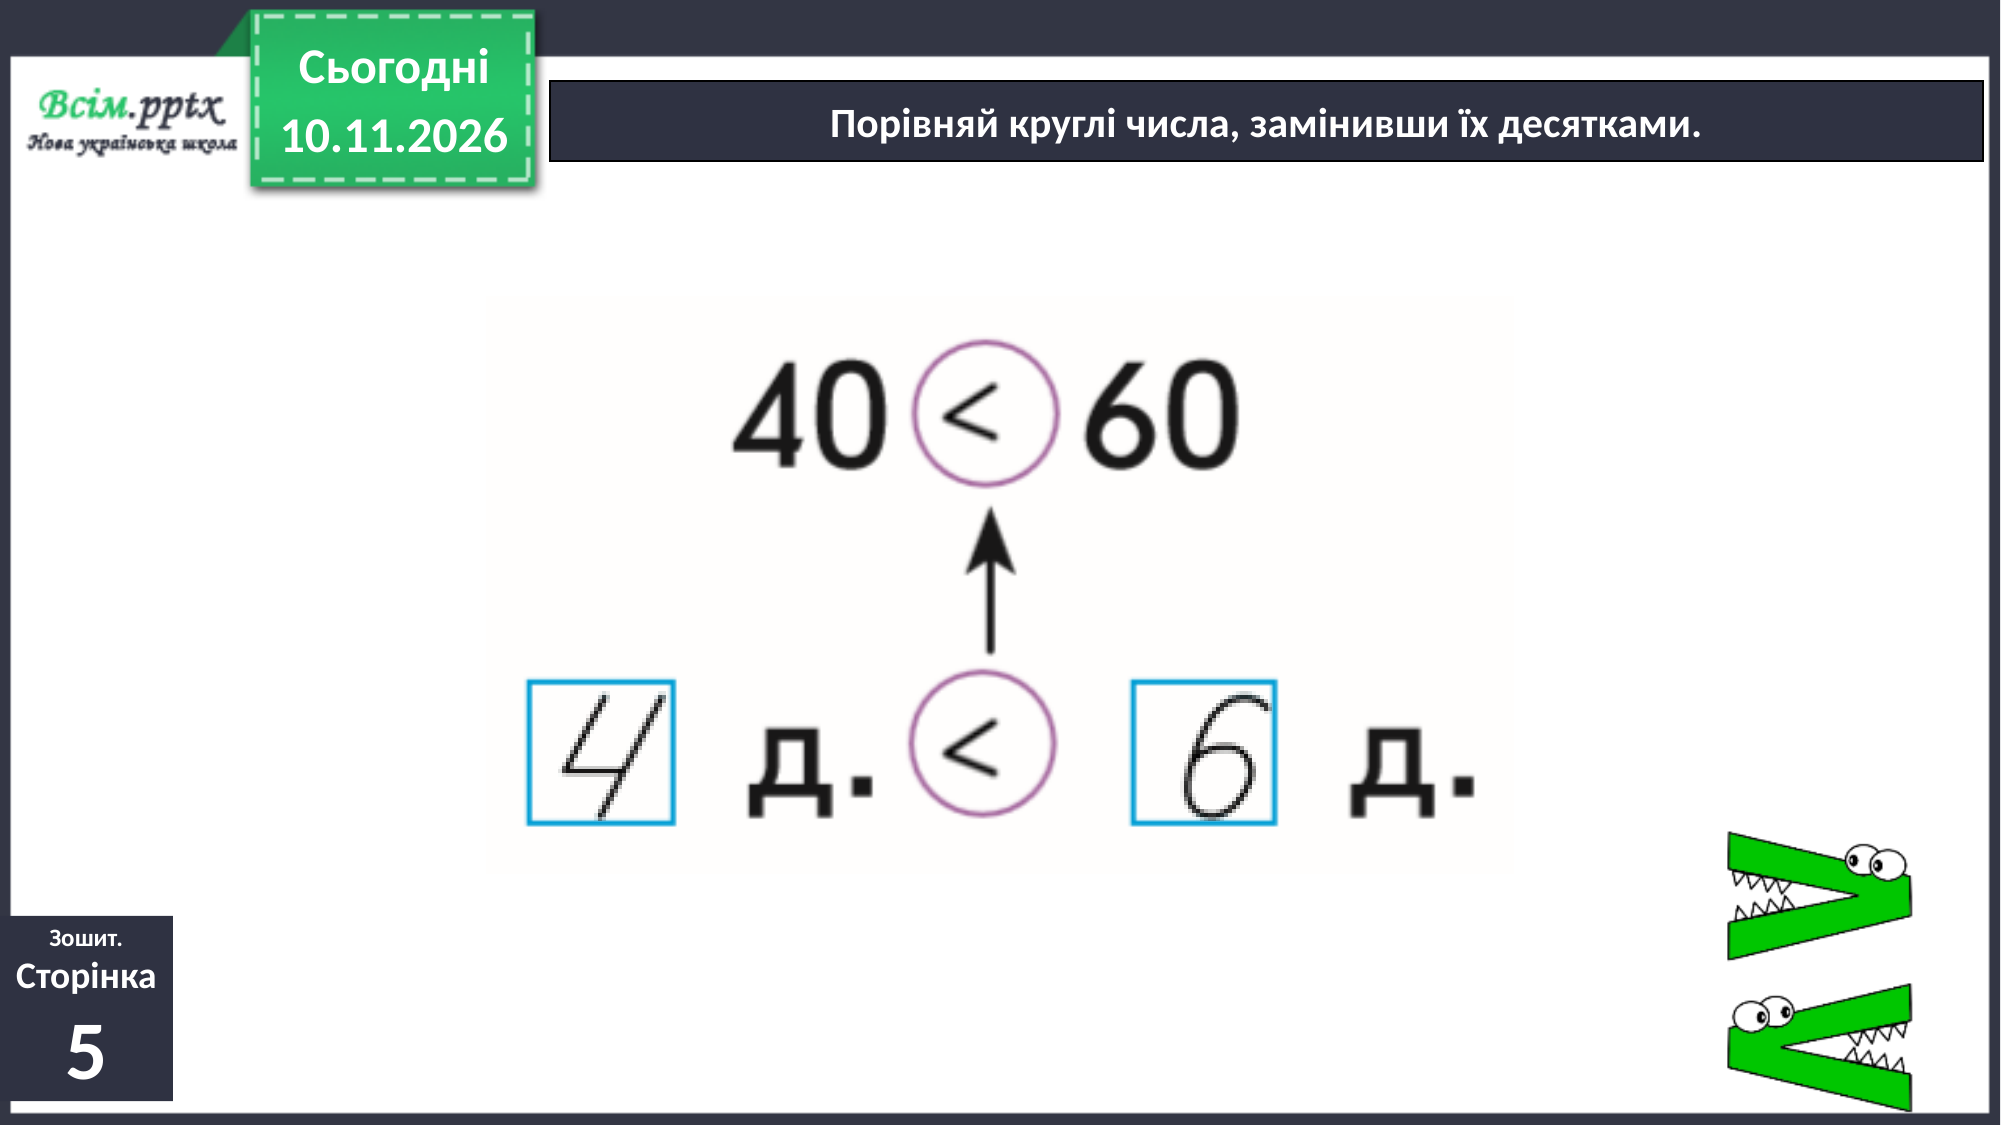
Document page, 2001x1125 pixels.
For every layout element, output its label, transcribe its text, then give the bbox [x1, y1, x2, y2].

picture [0, 0, 2001, 1125]
text_box Зошит. Сторінка 5 [0, 915, 174, 1102]
text_box Сьогодні [284, 26, 535, 101]
text_box 19.04.2022 [263, 101, 524, 164]
text_box Порівняй круглі числа, замінивши їх десятками. [549, 80, 1984, 162]
